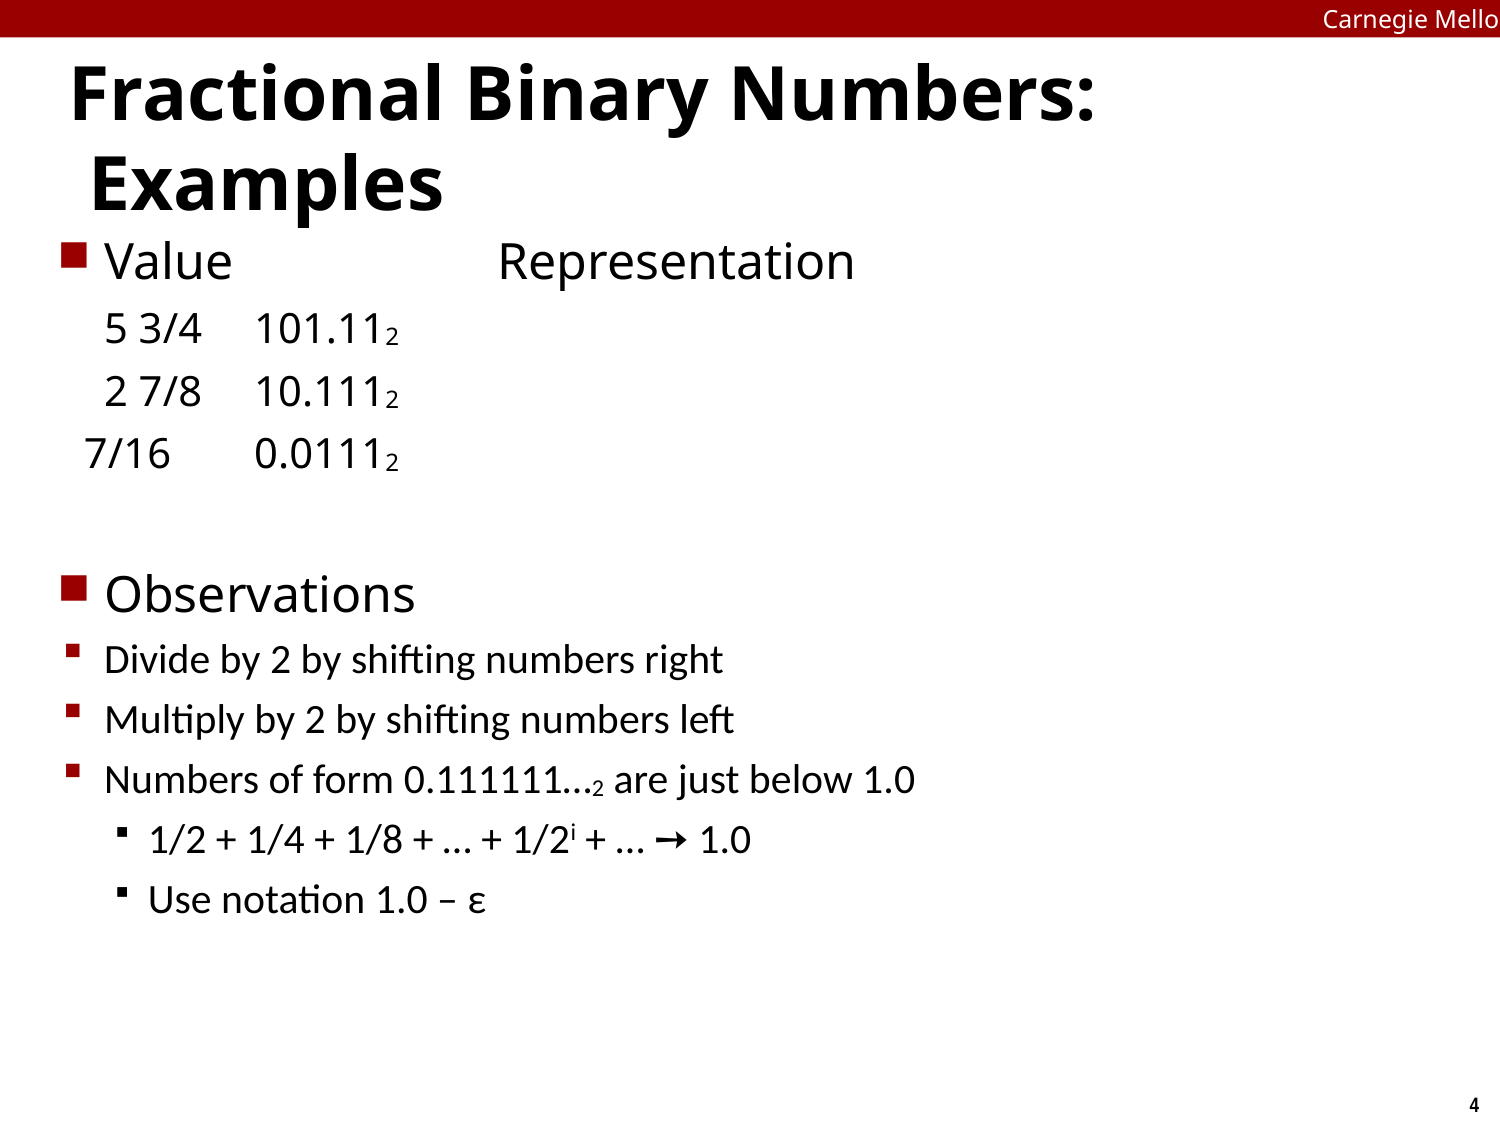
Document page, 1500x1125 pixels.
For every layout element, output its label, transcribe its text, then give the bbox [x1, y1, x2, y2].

text_box Carnegie Mellon [1322, 3, 1500, 33]
text_box Value Representation 5 3/4 101.112 2 7/8 10.1112 7/16 0.01112 Observations Divide by 2 by shifting numbers right Multiply by 2 by shifting numbers left Numbers of form 0.111111…2 are just below 1.0 1/2 + 1/4 + 1/8 + … + 1/2i + … ➙ 1.0 Use notation 1.0 – ε [62, 229, 1438, 1121]
text_box [0, 0, 1500, 38]
title Fractional Binary Numbers: Examples [62, 41, 1438, 229]
